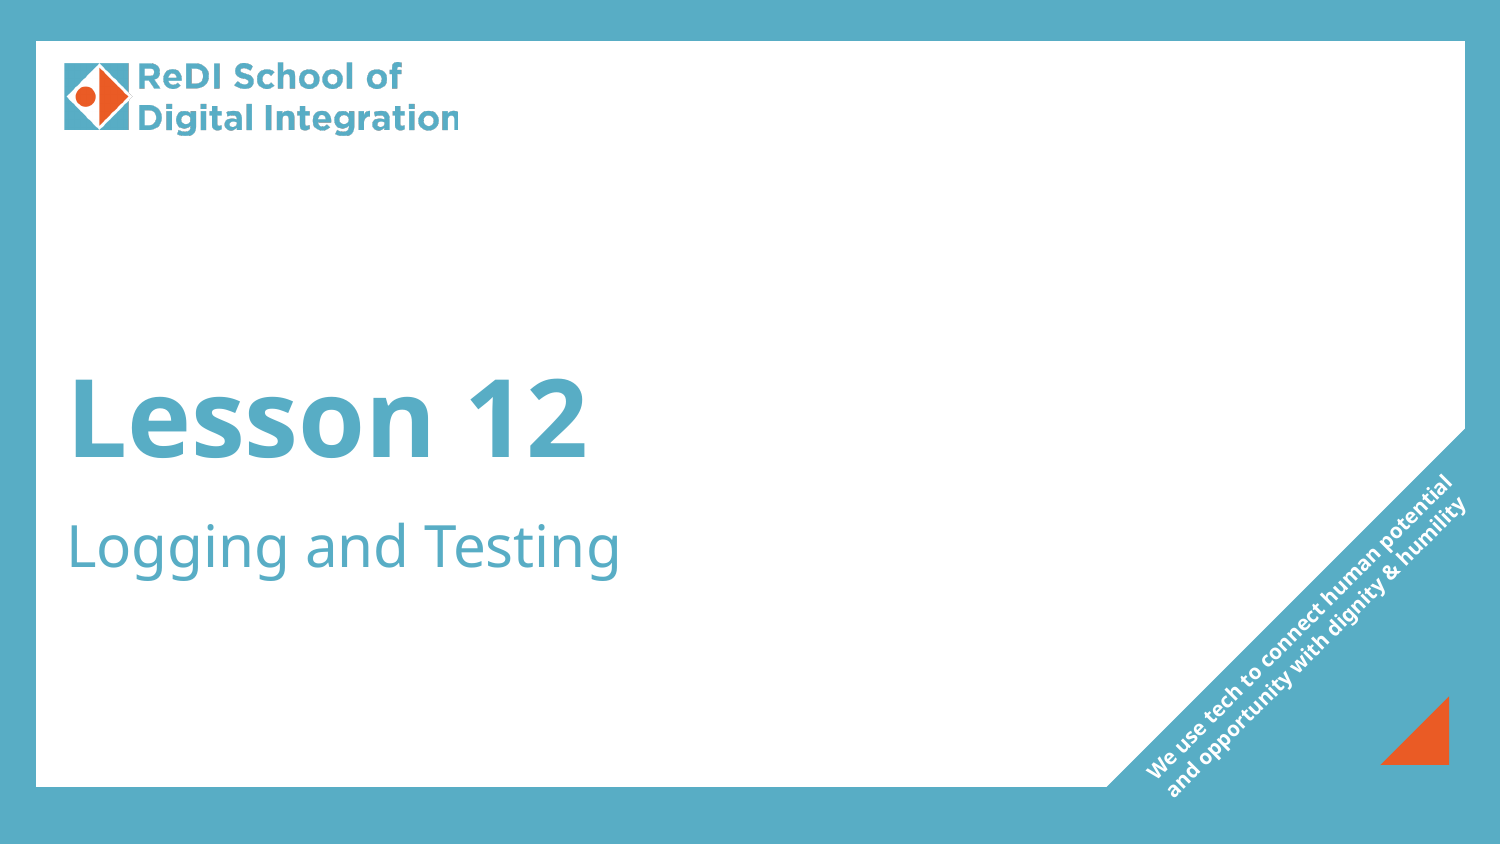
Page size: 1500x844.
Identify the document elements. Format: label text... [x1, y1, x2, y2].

title Lesson 12 [51, 203, 1050, 494]
picture [64, 62, 458, 136]
subtitle Logging and Testing [51, 494, 1050, 625]
